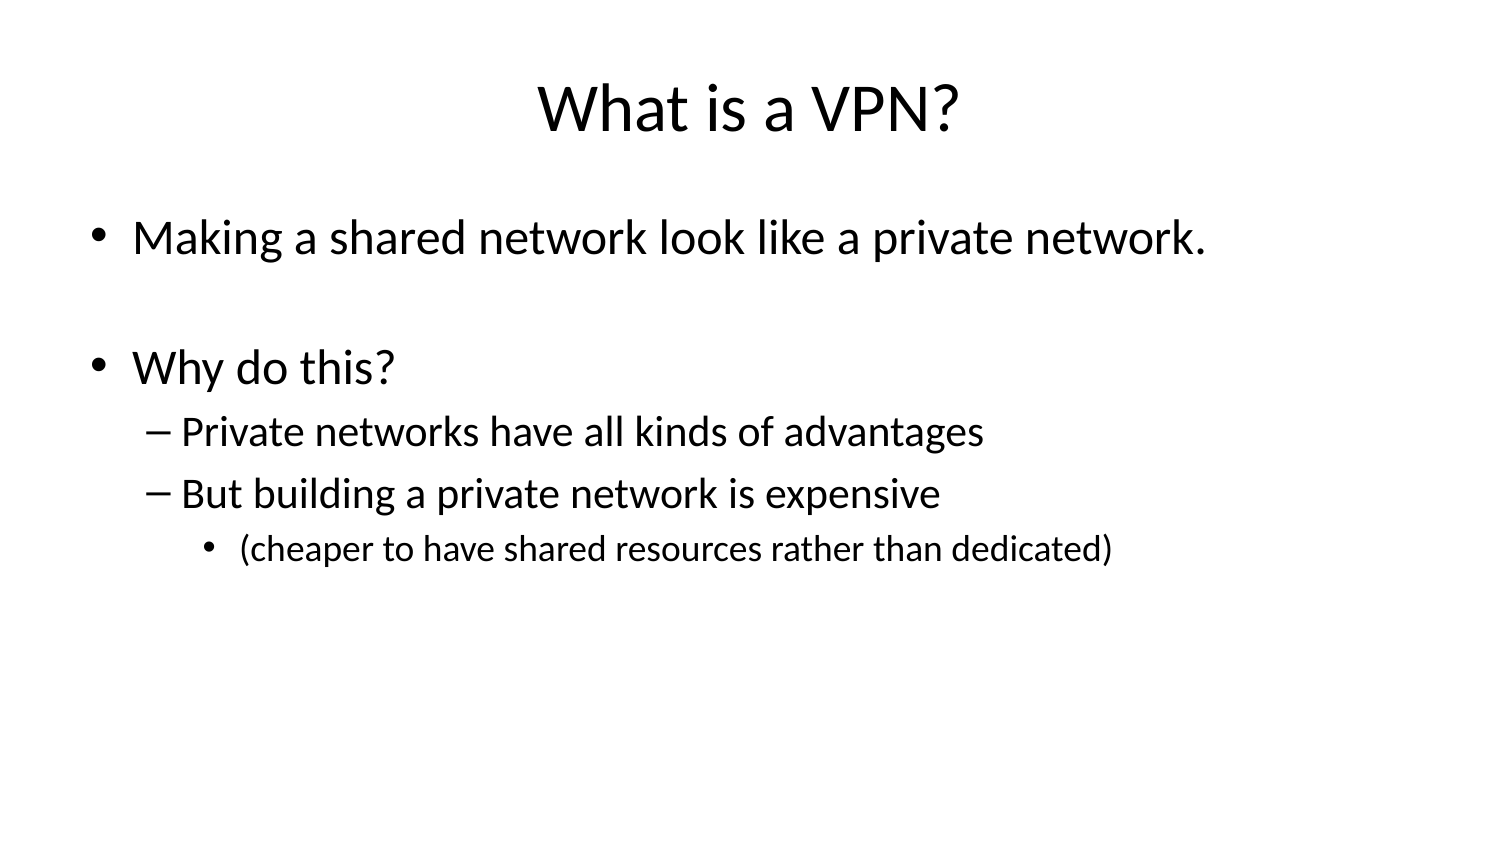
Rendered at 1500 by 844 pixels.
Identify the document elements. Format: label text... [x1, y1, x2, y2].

list Making a shared network look like a private network. Why do this? Private networks have all kinds of advantages But building a private network is expensive (cheaper to have shared resources rather than dedicated) [75, 196, 1425, 754]
title What is a VPN? [75, 33, 1425, 175]
